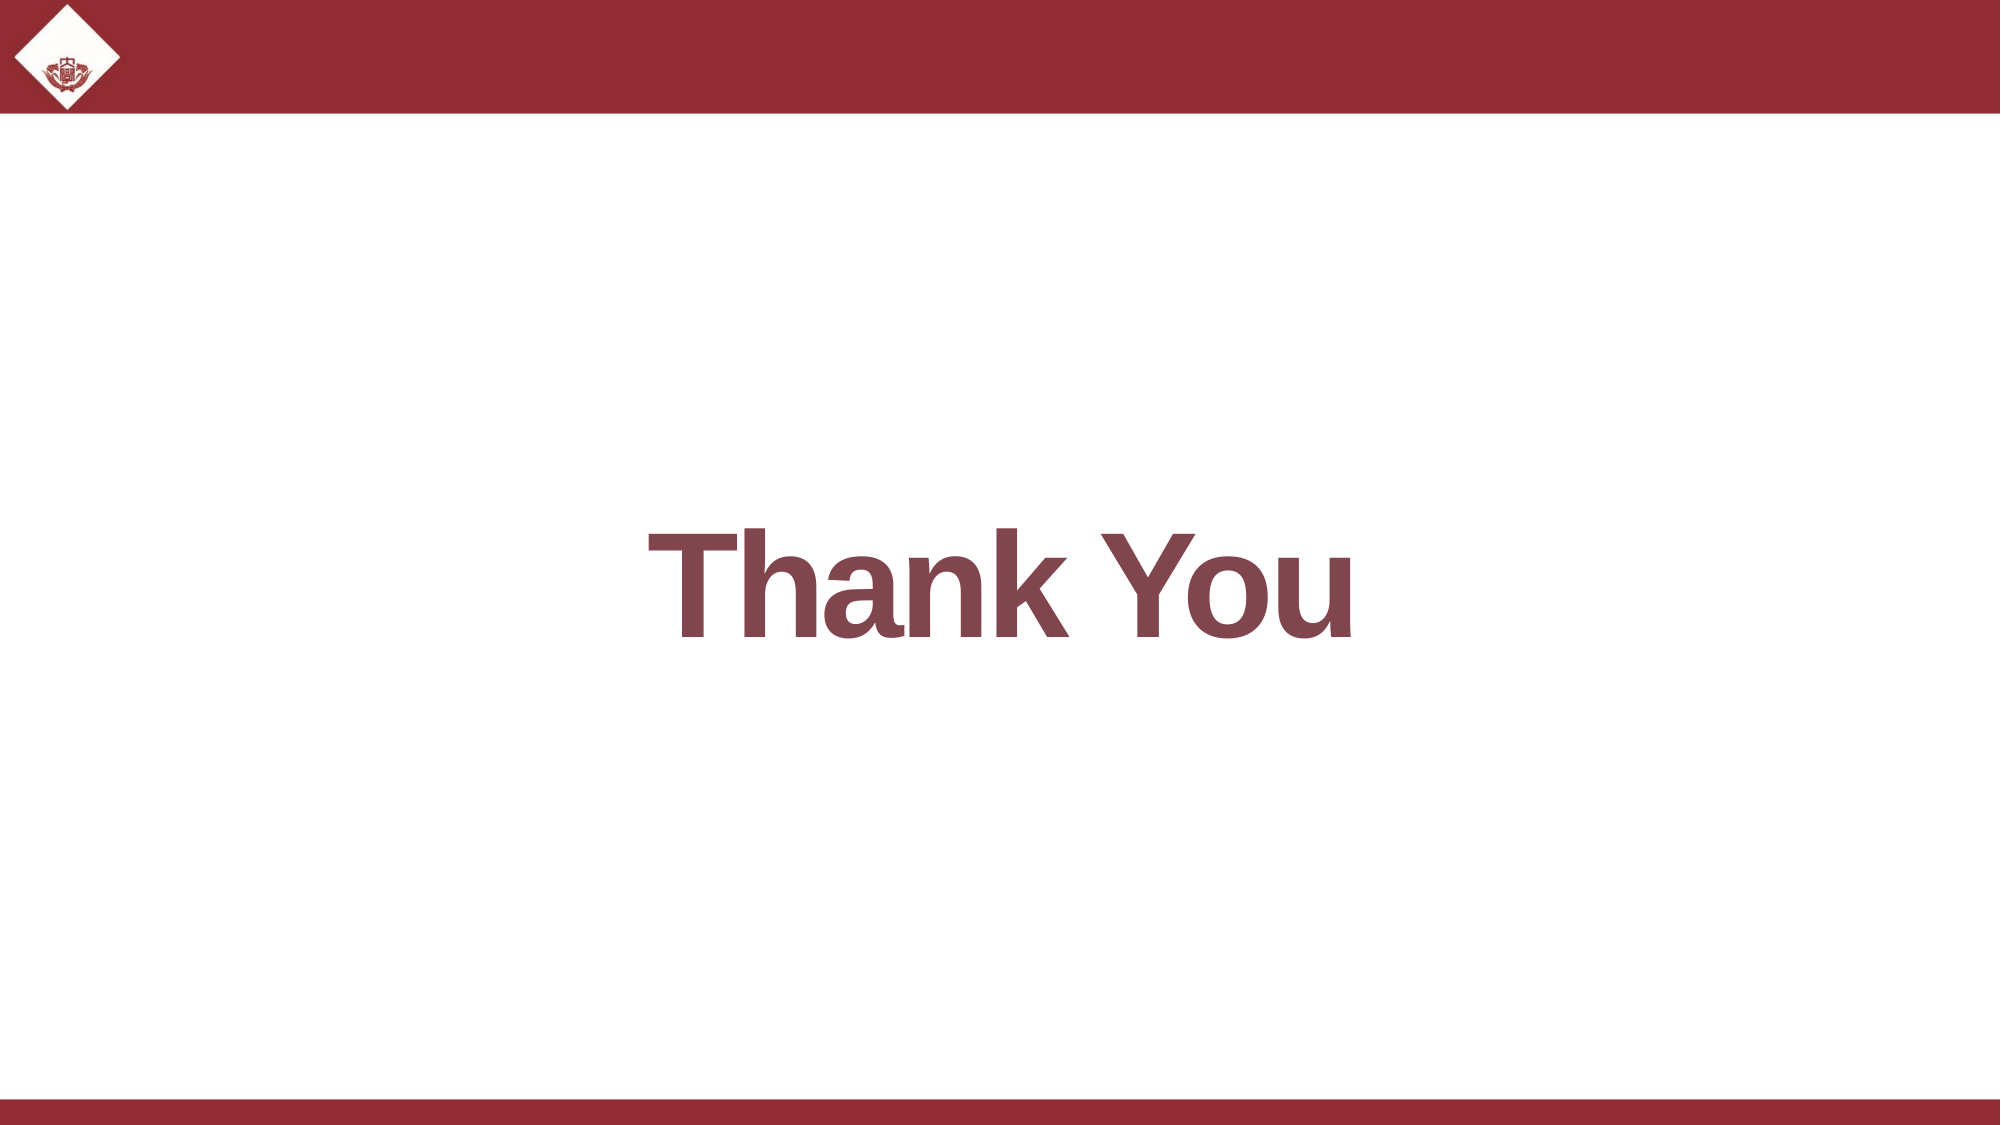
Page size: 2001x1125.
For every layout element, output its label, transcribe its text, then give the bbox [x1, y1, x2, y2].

text_box [0, 0, 2000, 114]
text_box [0, 1099, 2000, 1125]
text_box Thank You [8, 388, 2000, 1089]
picture [8, 1, 126, 111]
